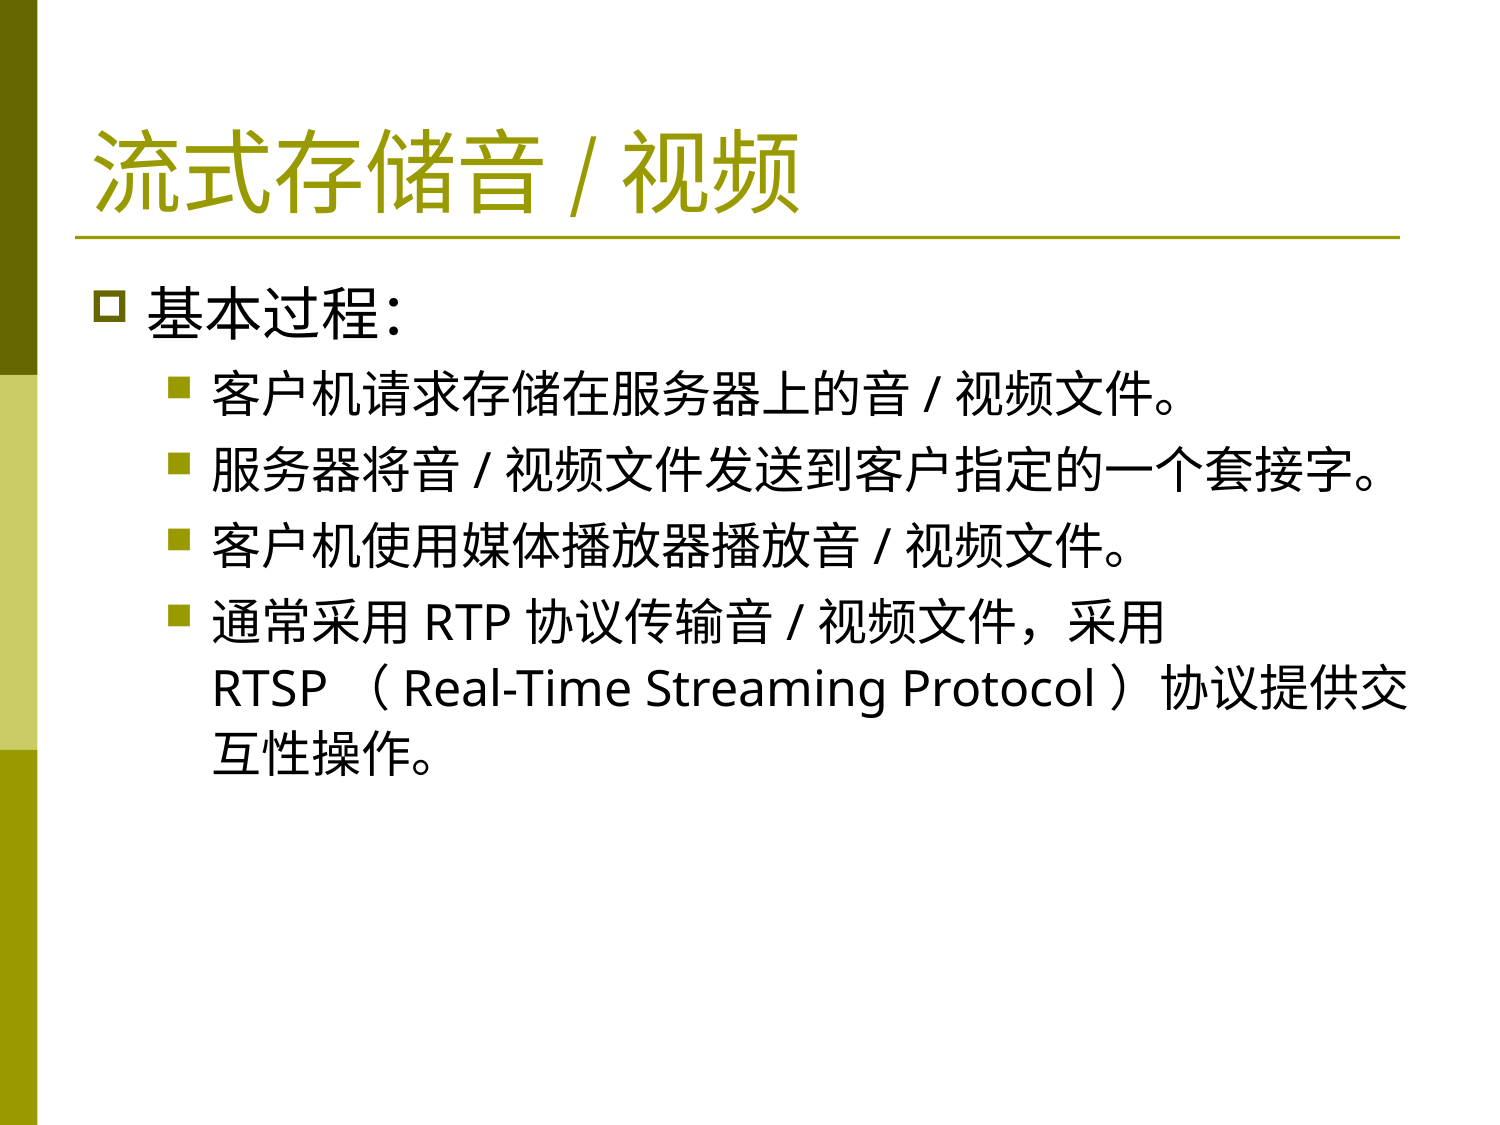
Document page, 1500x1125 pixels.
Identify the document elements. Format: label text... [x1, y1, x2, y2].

list 基本过程： 客户机请求存储在服务器上的音/视频文件。 服务器将音/视频文件发送到客户指定的一个套接字。 客户机使用媒体播放器播放音/视频文件。 通常采用RTP协议传输音/视频文件，采用RTSP（Real-Time Streaming Protocol）协议提供交互性操作。 [75, 262, 1425, 1006]
title 流式存储音/视频 [75, 45, 1425, 233]
